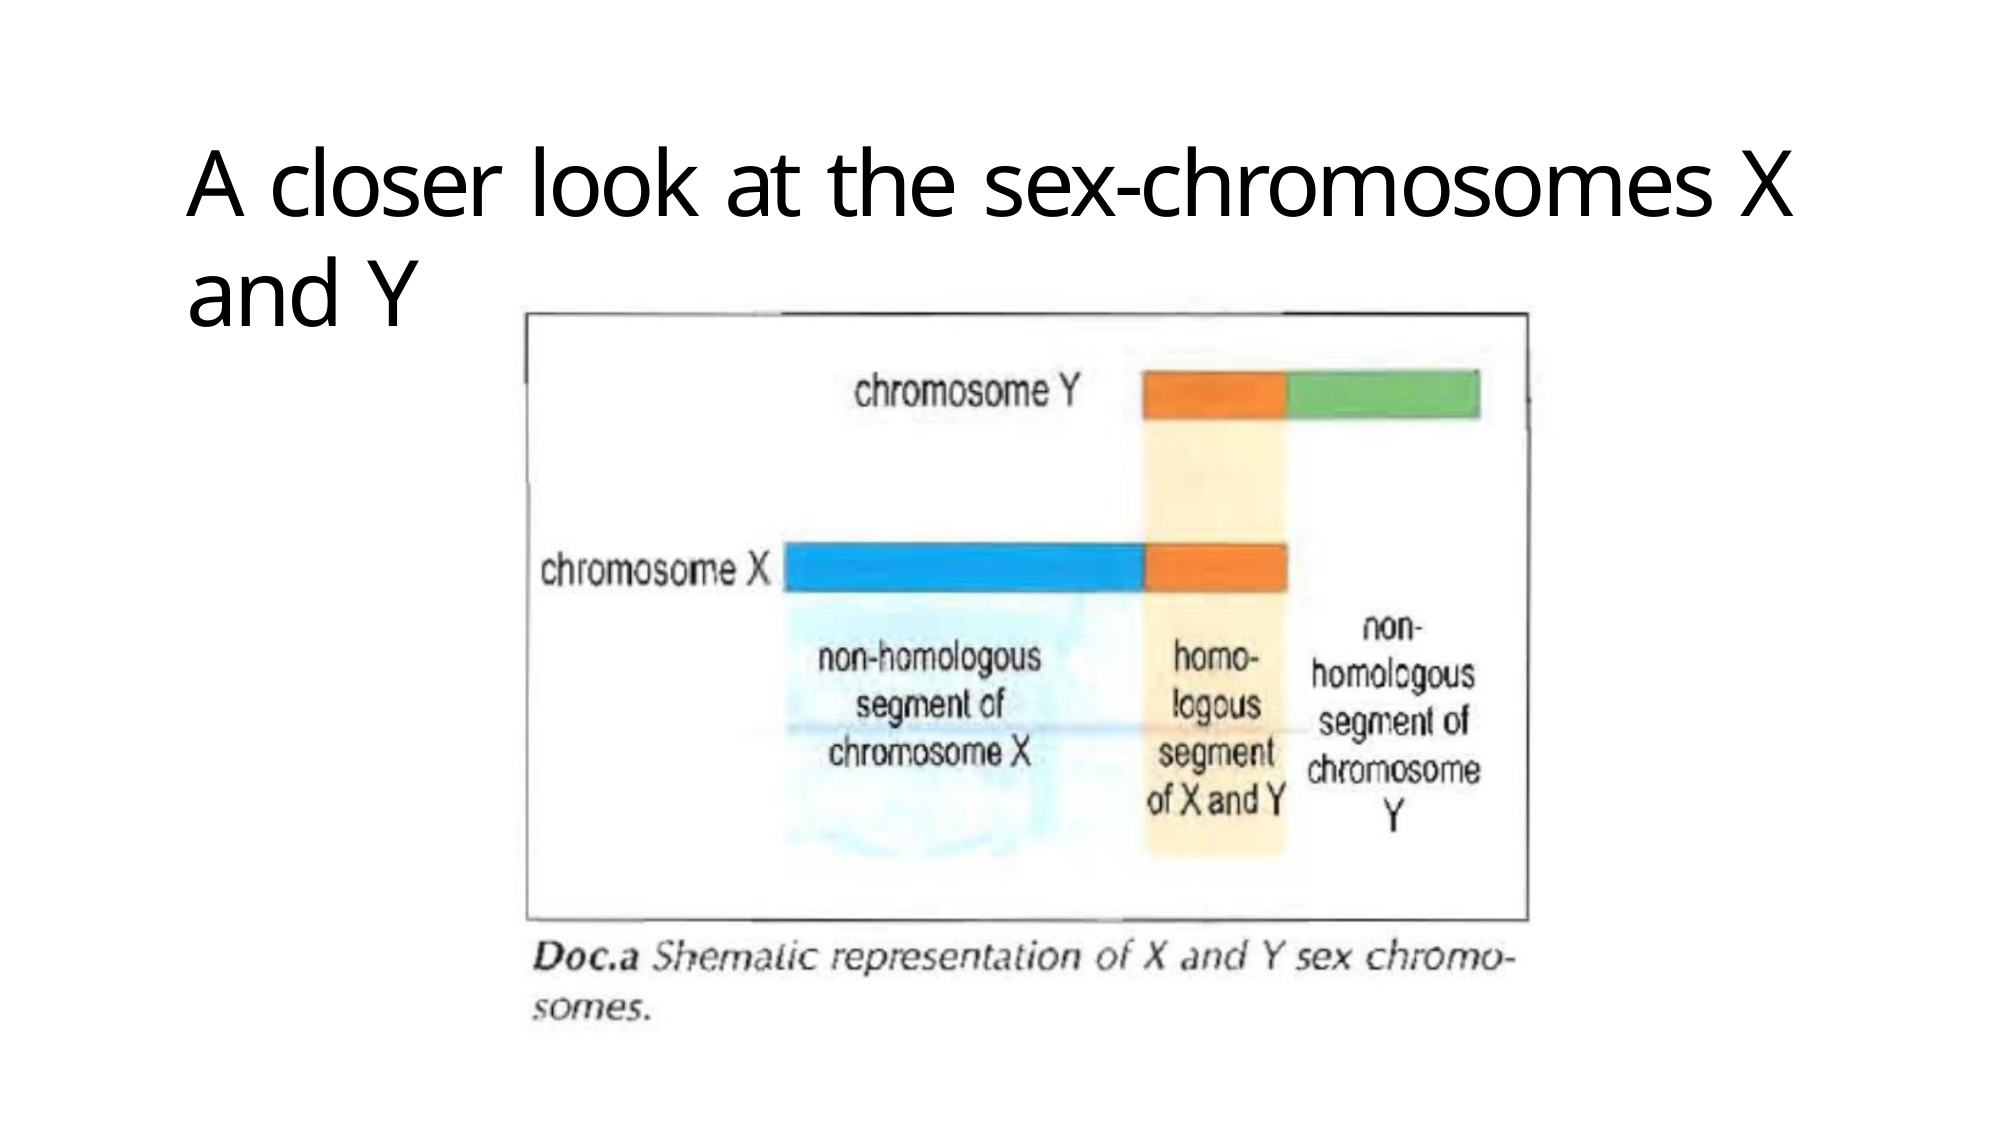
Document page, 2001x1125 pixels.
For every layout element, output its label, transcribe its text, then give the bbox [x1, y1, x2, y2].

text_box A closer look at the sex-chromosomes X and Y [184, 122, 1873, 345]
text_box [502, 263, 1566, 1034]
